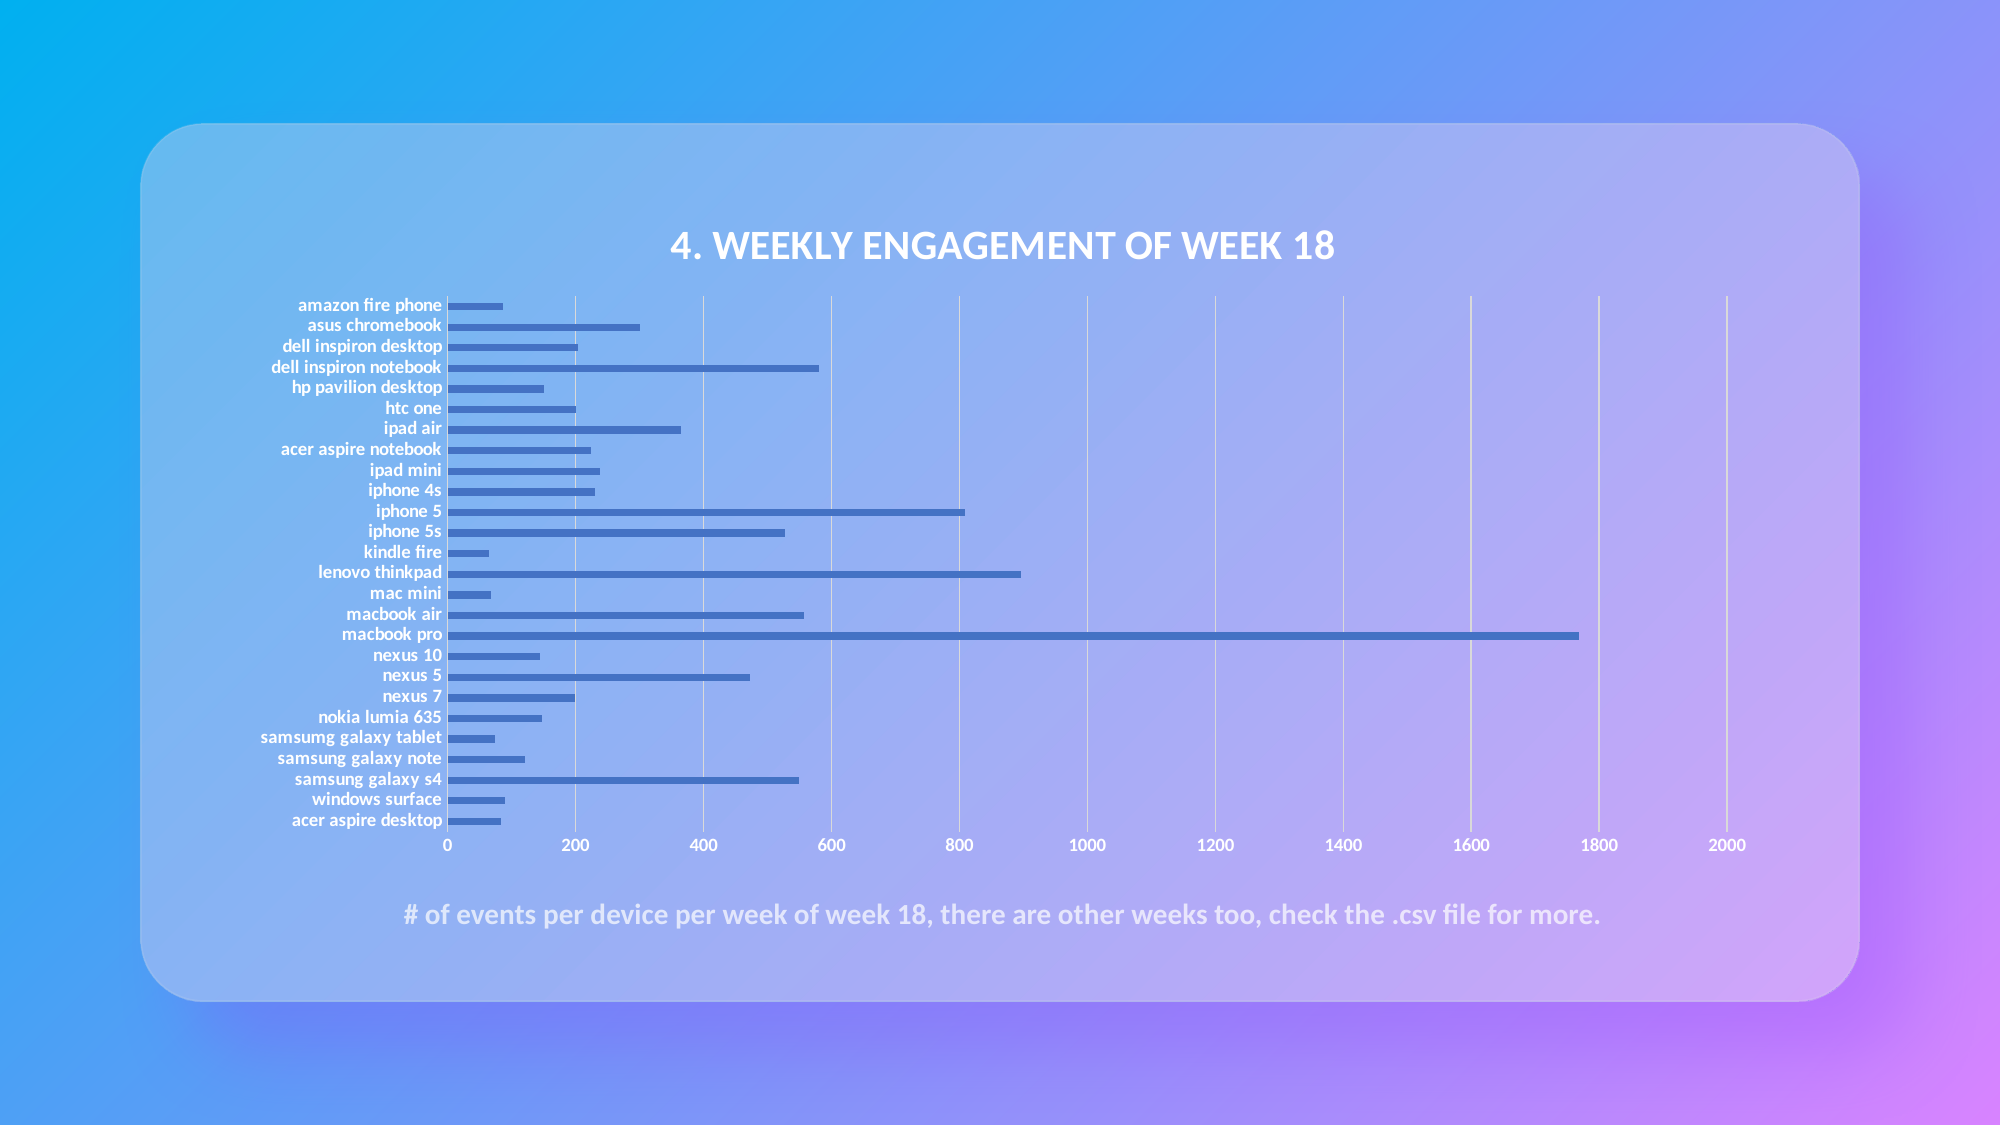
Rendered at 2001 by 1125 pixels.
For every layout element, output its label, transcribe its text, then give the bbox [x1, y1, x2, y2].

text_box # of events per device per week of week 18, there are other weeks too, check the .csv file for more. [229, 887, 1777, 938]
chart [229, 194, 1777, 870]
